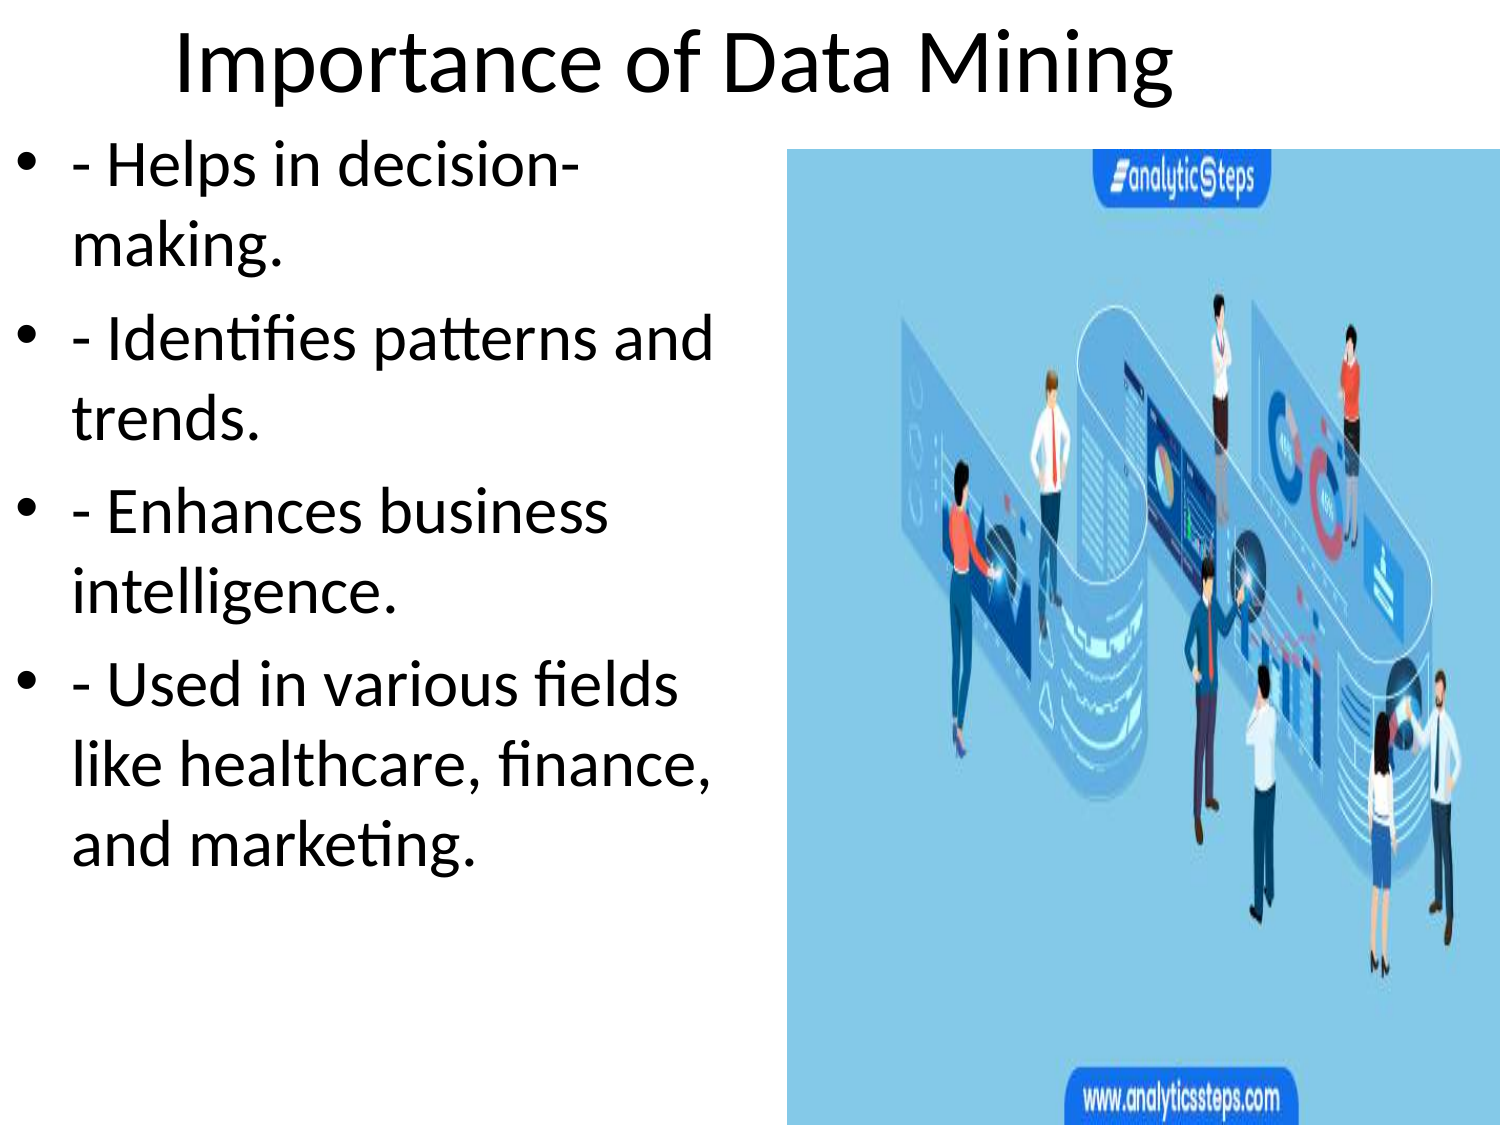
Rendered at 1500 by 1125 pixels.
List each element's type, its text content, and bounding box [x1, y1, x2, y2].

list - Helps in decision-making. - Identifies patterns and trends. - Enhances business intelligence. - Used in various fields like healthcare, finance, and marketing. [0, 112, 788, 1125]
picture [787, 149, 1500, 1125]
title Importance of Data Mining [0, 0, 1350, 149]
